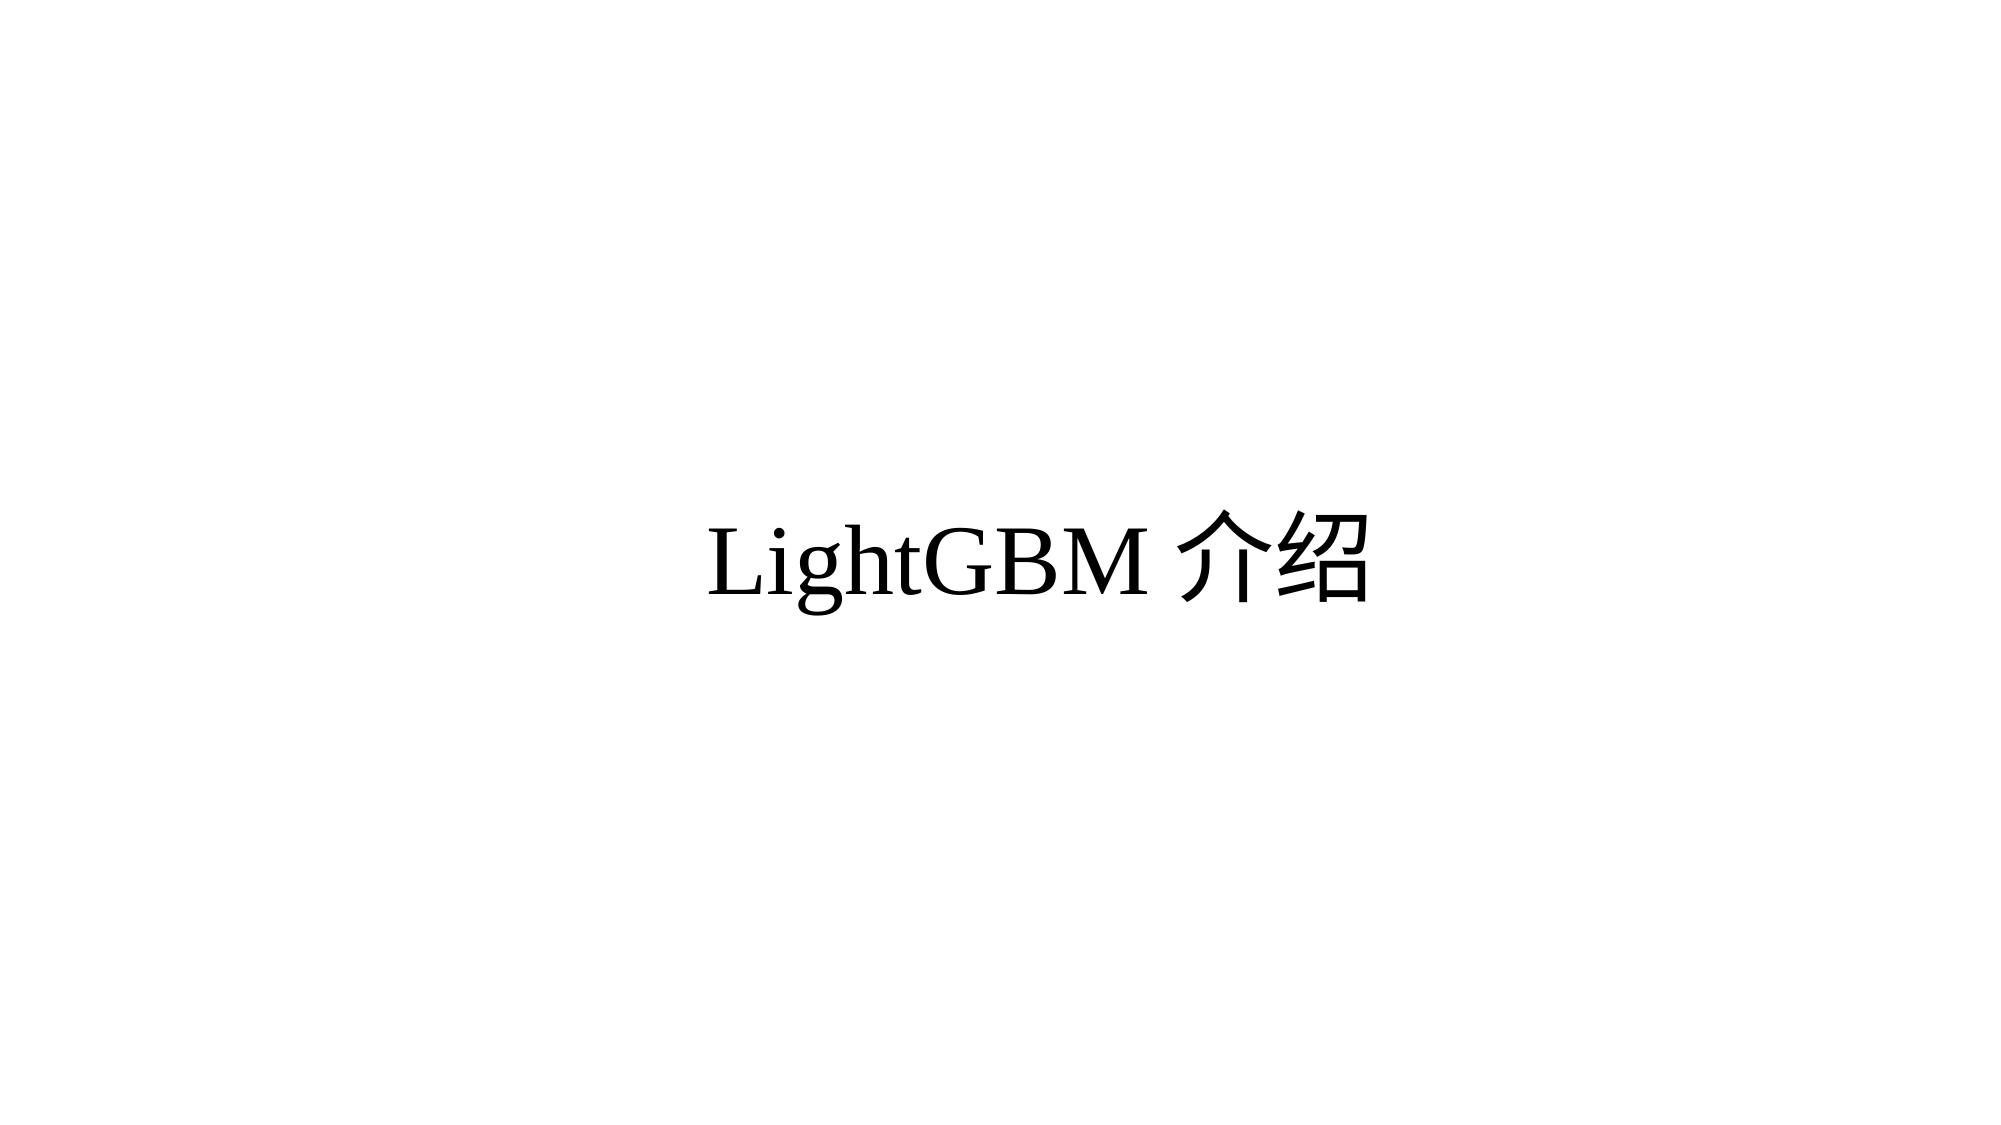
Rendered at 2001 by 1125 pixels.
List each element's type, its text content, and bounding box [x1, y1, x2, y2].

title LightGBM介绍 [378, 510, 1703, 615]
